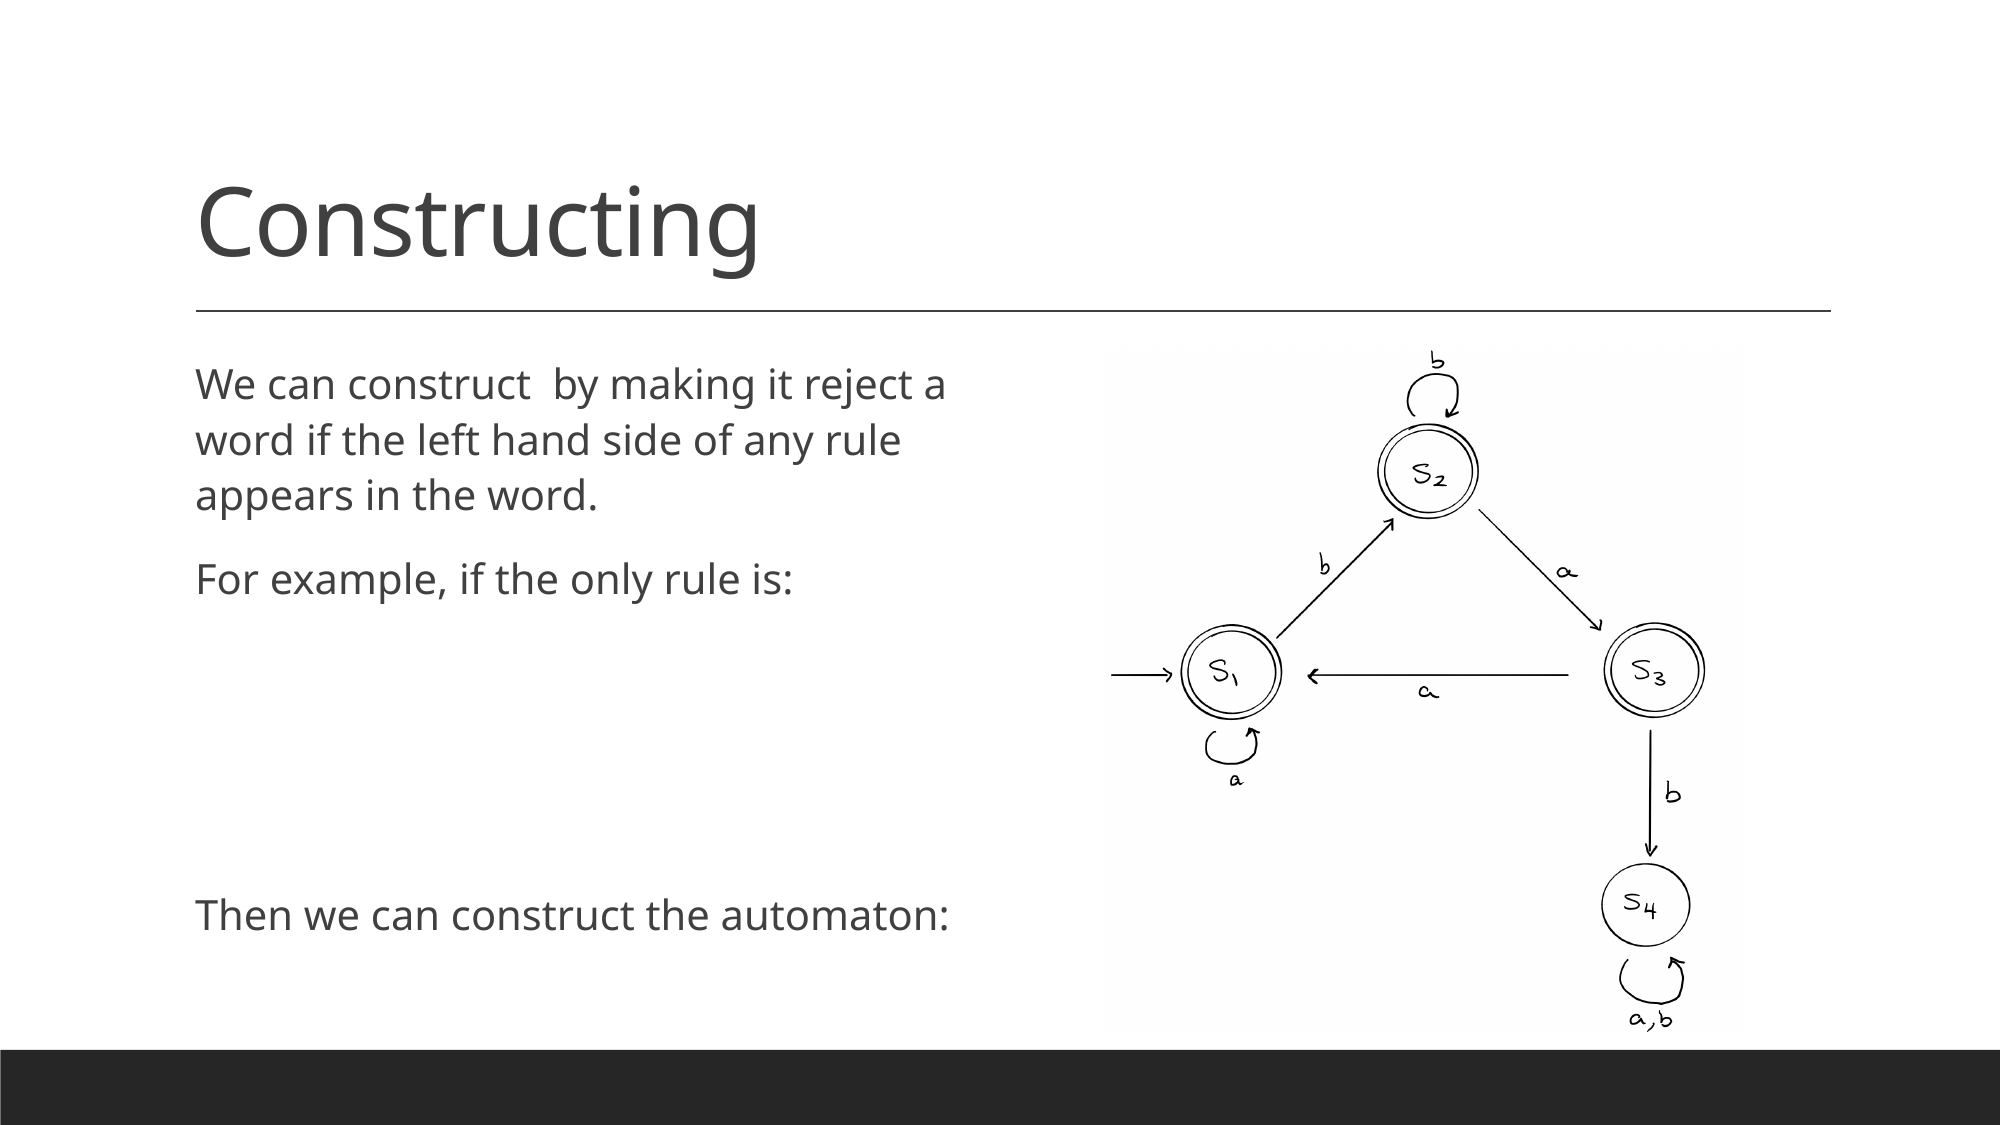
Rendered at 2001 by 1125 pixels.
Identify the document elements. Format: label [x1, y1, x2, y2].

picture [1100, 345, 1745, 1038]
